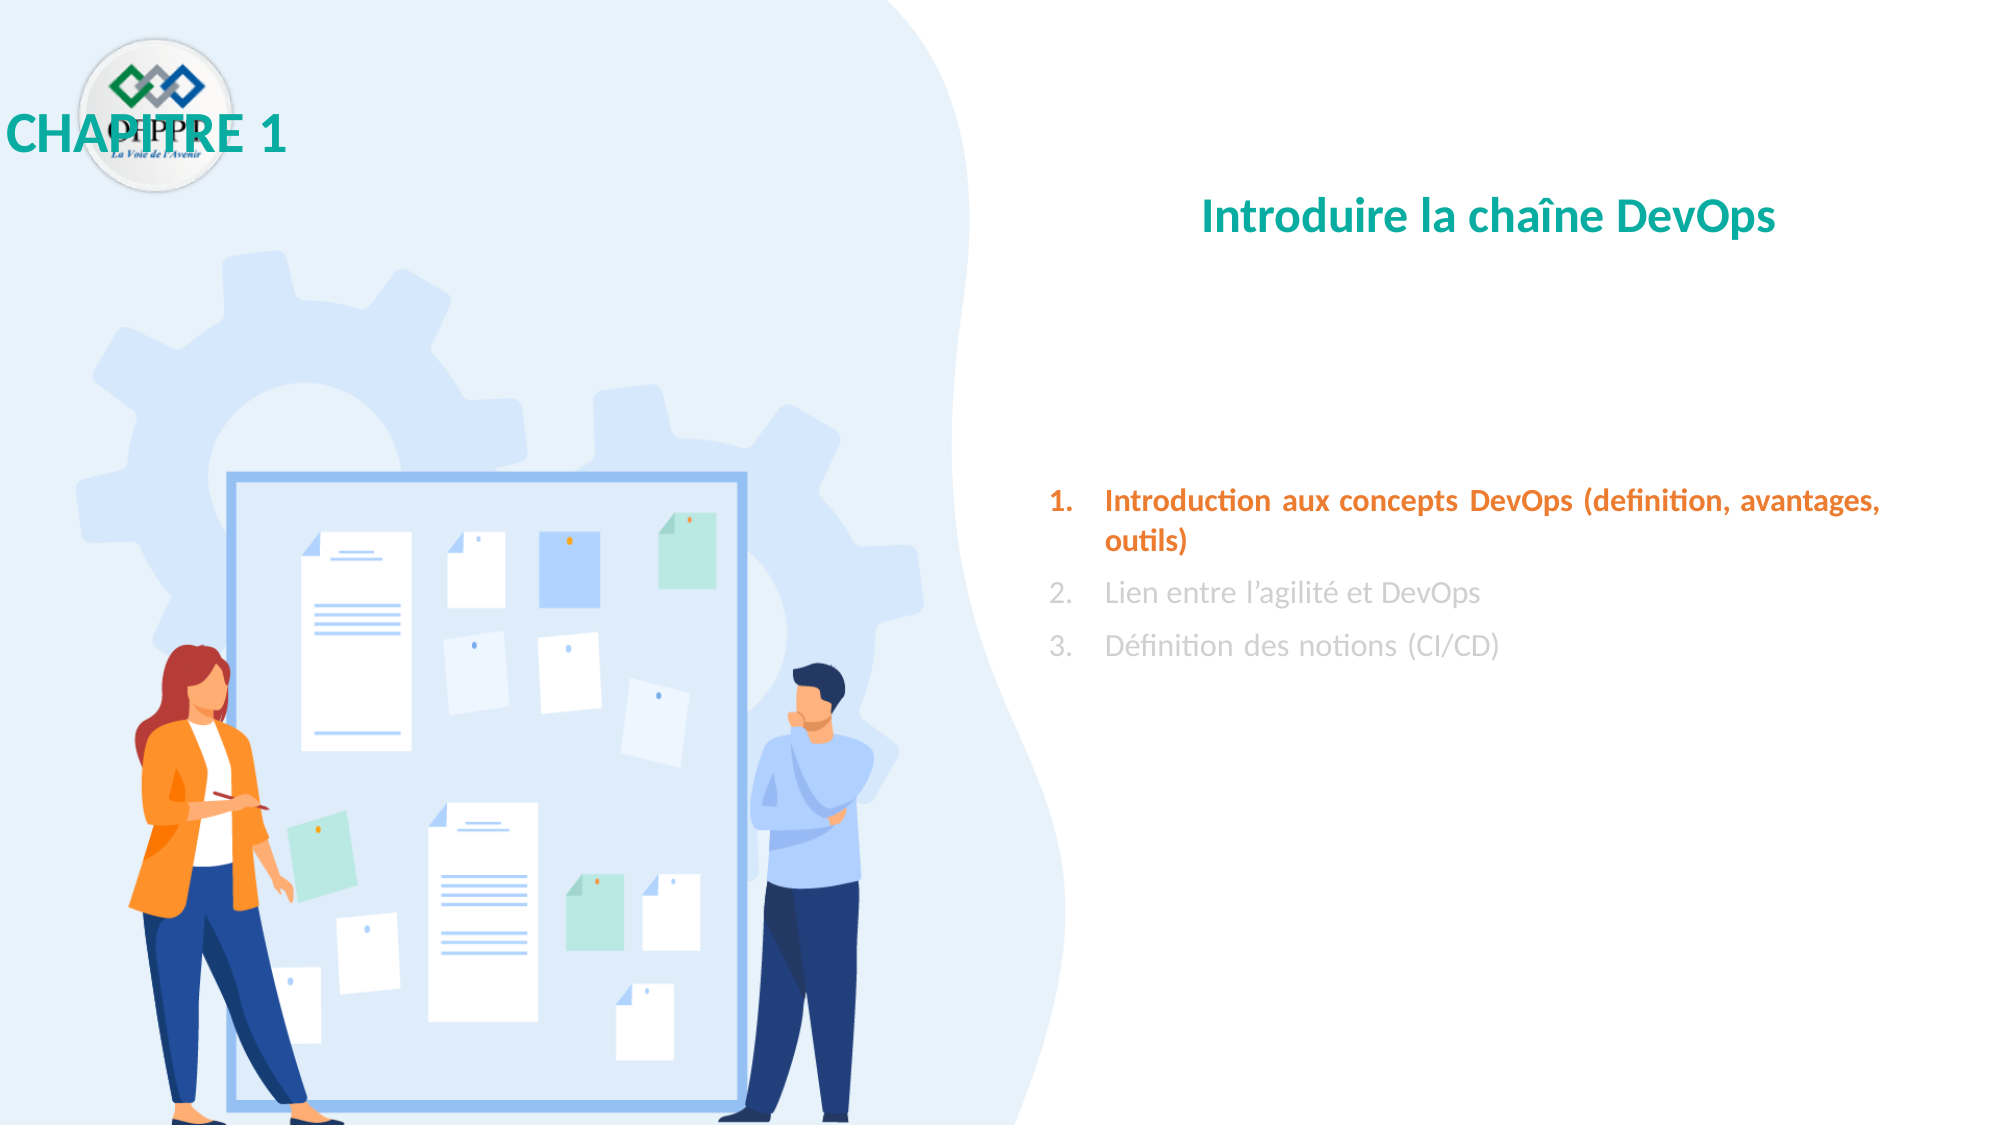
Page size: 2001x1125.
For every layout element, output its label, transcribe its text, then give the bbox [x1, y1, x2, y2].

text_box Introduire la chaîne DevOps [1199, 180, 1783, 243]
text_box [0, 0, 1066, 1125]
title CHAPITRE 1 [1071, 43, 1996, 283]
text_box Introduction aux concepts DevOps (definition, avantages, outils) Lien entre l’agilité et DevOps Définition des notions (CI/CD) [1071, 476, 1899, 663]
